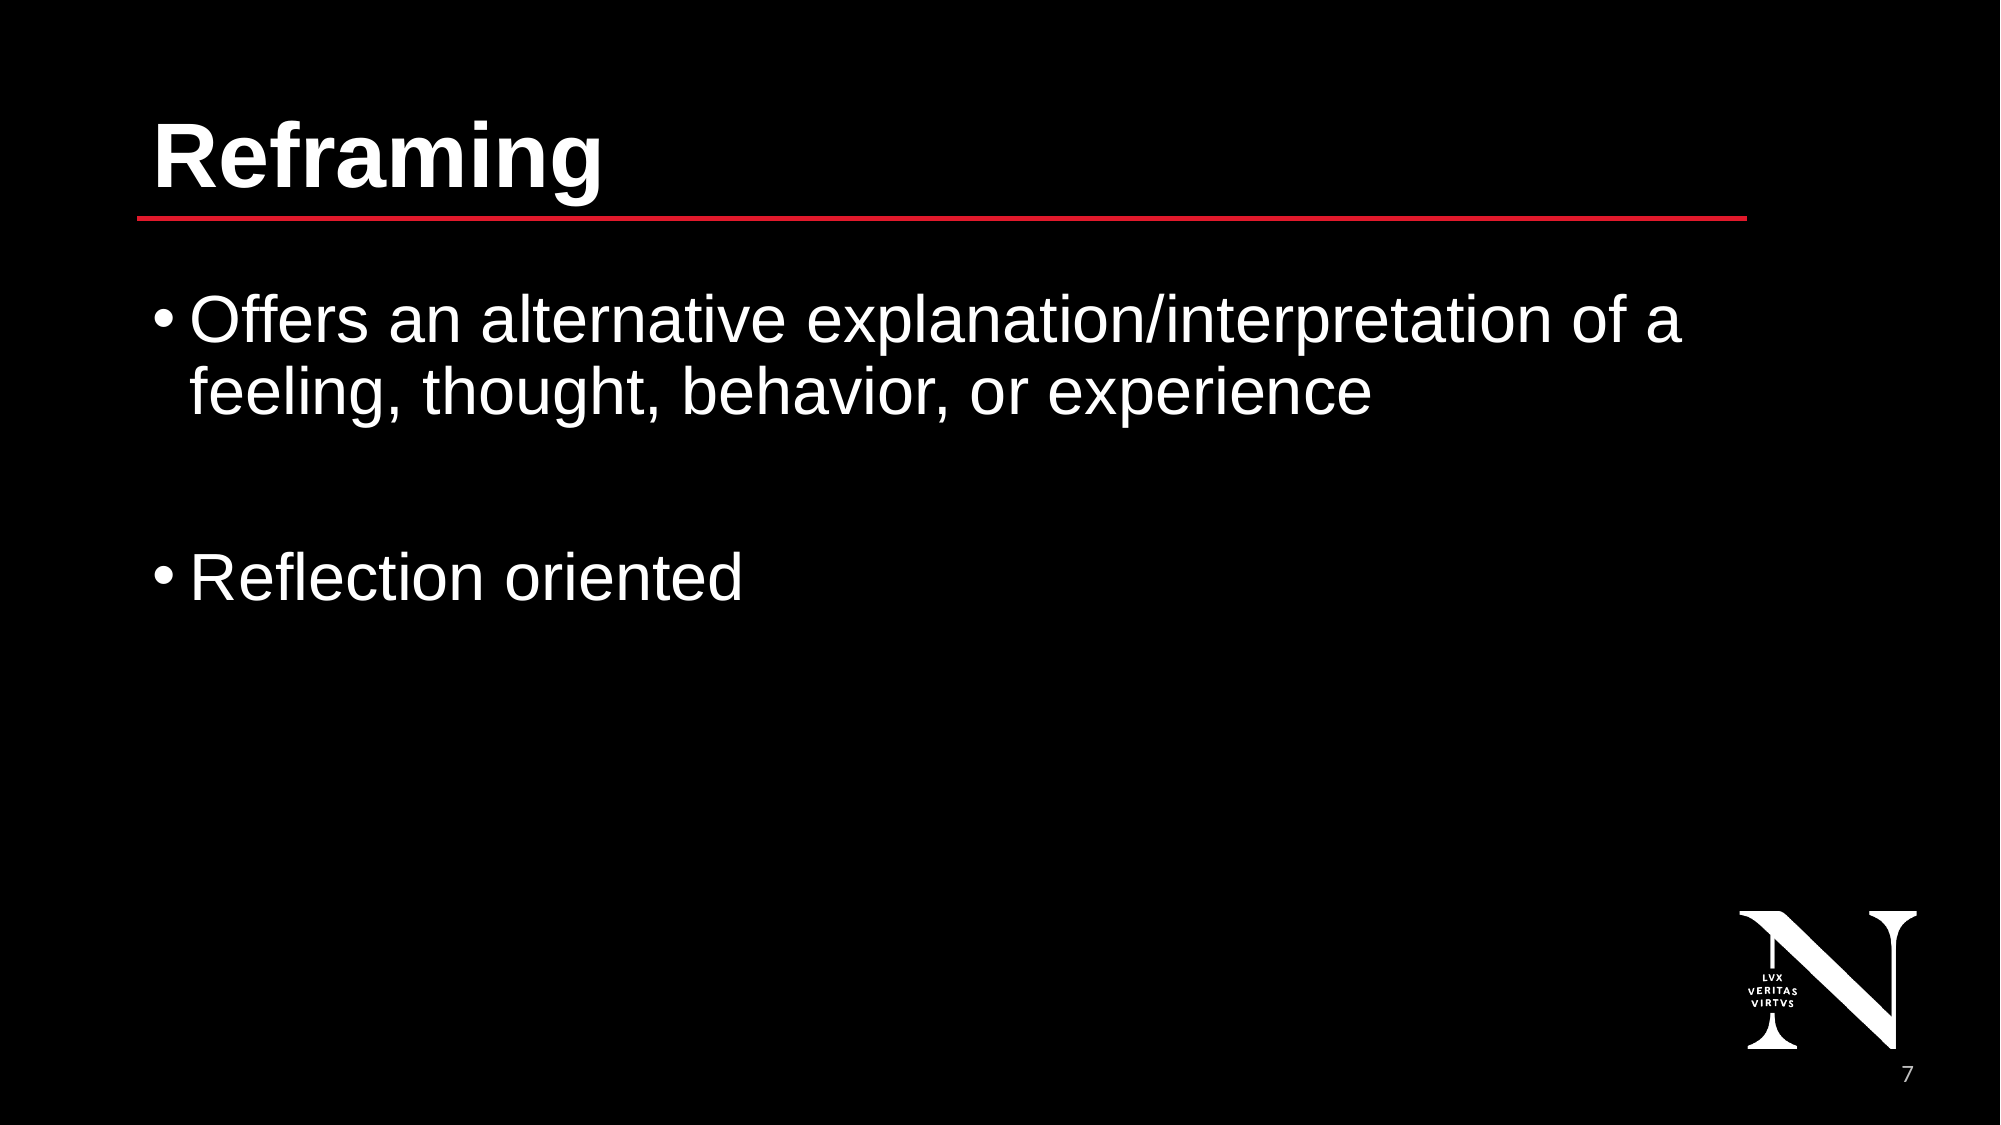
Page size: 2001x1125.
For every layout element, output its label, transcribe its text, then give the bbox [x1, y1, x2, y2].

list Offers an alternative explanation/interpretation of a feeling, thought, behavior, or experience Reflection oriented [137, 277, 1863, 992]
slide_number 8 [1479, 1042, 1930, 1103]
title Reframing [137, 49, 1863, 267]
